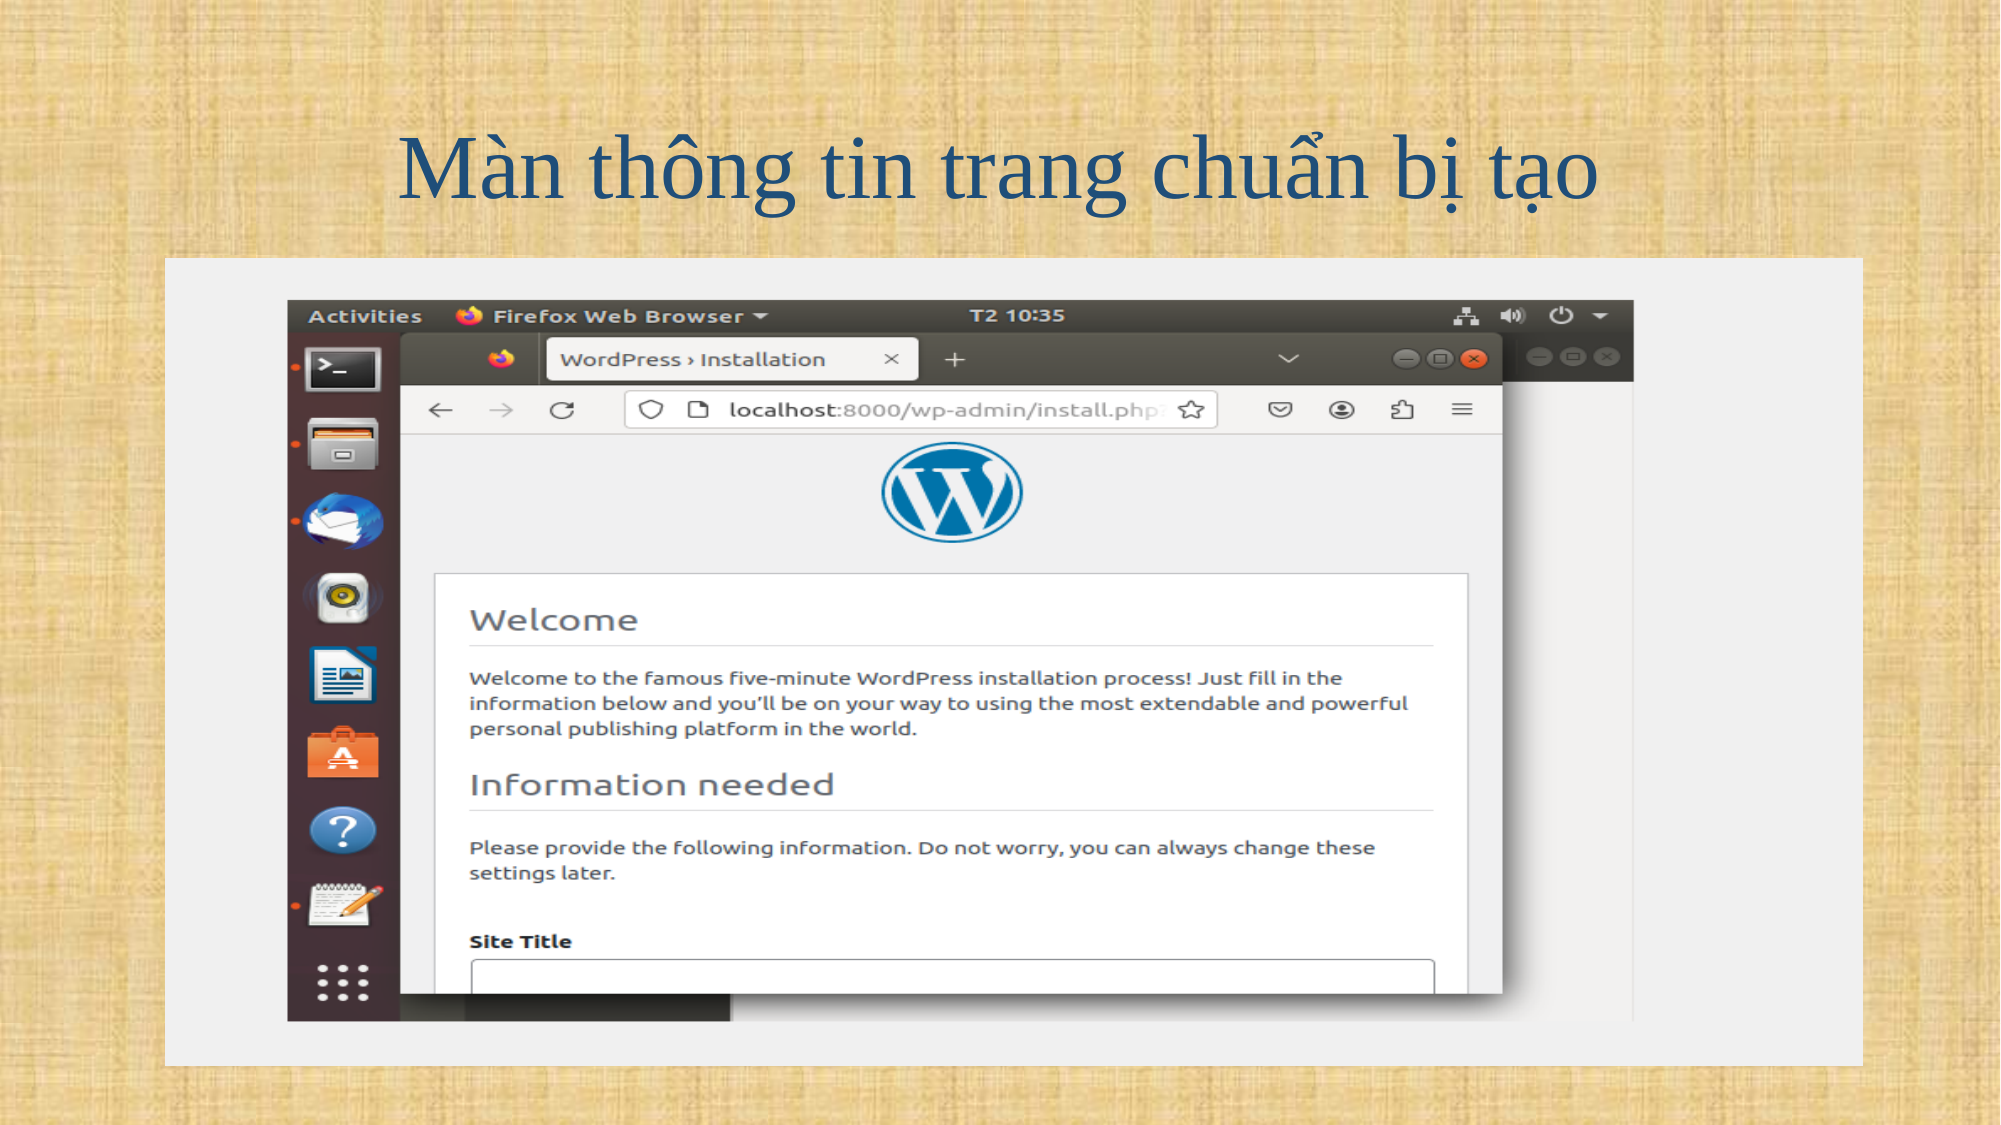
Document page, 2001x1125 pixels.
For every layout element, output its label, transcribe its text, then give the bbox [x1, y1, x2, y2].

picture [0, 0, 2001, 1125]
title Màn thông tin trang chuẩn bị tạo [137, 59, 1863, 278]
